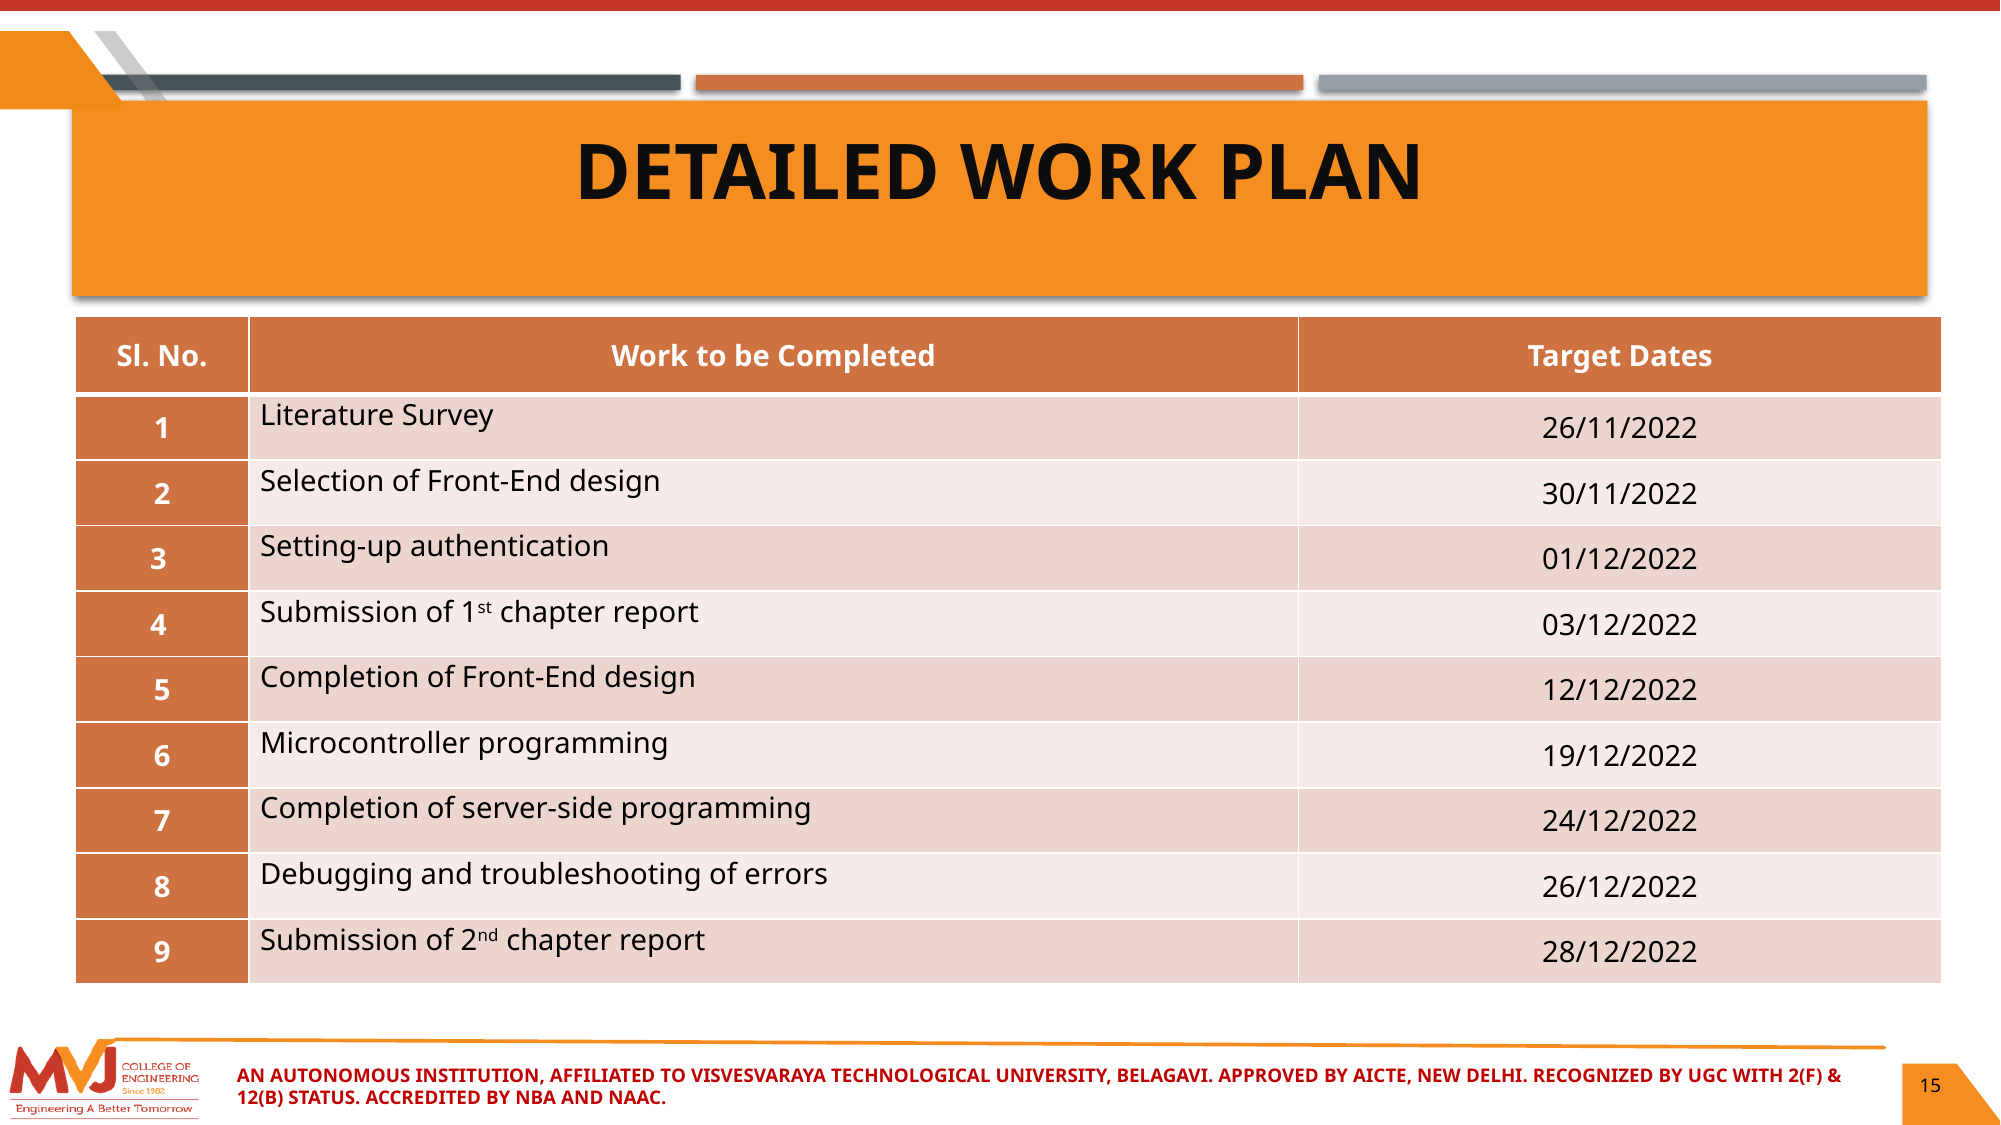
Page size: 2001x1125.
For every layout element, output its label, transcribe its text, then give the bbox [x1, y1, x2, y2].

table_cell 1 [76, 397, 248, 459]
table_cell 19/12/2022 [1299, 723, 1941, 787]
table_cell Completion of Front-End design [250, 657, 1298, 721]
table_cell 3 [76, 526, 248, 590]
table_header Work to be Completed [250, 317, 1298, 392]
table_cell 26/12/2022 [1299, 854, 1941, 918]
table_cell 28/12/2022 [1299, 920, 1941, 983]
picture [0, 1023, 206, 1124]
table_cell Selection of Front-End design [250, 461, 1298, 525]
table_cell 5 [76, 657, 248, 721]
footer An Autonomous Institution, Affiliated to Visvesvaraya Technological University, Belagavi. Approved By AICTE, New Delhi. Recognized by UGC with 2(f) & 12(B) status. Accredited by NBA and NAAC. [221, 1055, 1883, 1117]
table_cell Microcontroller programming [250, 723, 1298, 787]
table_cell Submission of 2nd chapter report [250, 920, 1298, 983]
table_cell 24/12/2022 [1299, 789, 1941, 852]
table_cell 8 [76, 854, 248, 918]
title Detailed work plan [95, 115, 1905, 282]
table_cell 2 [76, 461, 248, 525]
table_cell 26/11/2022 [1299, 397, 1941, 459]
table_cell 03/12/2022 [1299, 592, 1941, 656]
table_cell Completion of server-side programming [250, 789, 1298, 852]
table_cell 30/11/2022 [1299, 461, 1941, 525]
table_cell Debugging and troubleshooting of errors [250, 854, 1298, 918]
table_cell 01/12/2022 [1299, 526, 1941, 590]
table_cell Submission of 1st chapter report [250, 592, 1298, 656]
table_cell 12/12/2022 [1299, 657, 1941, 721]
table_cell 9 [76, 920, 248, 983]
table_cell 6 [76, 723, 248, 787]
table_header Target Dates [1299, 317, 1941, 392]
table_cell 4 [76, 592, 248, 656]
table_cell 7 [76, 789, 248, 852]
table_cell Setting-up authentication [250, 526, 1298, 590]
slide_number 15 [1882, 1060, 1956, 1114]
table_cell Literature Survey [250, 397, 1298, 459]
table_header Sl. No. [76, 317, 248, 392]
